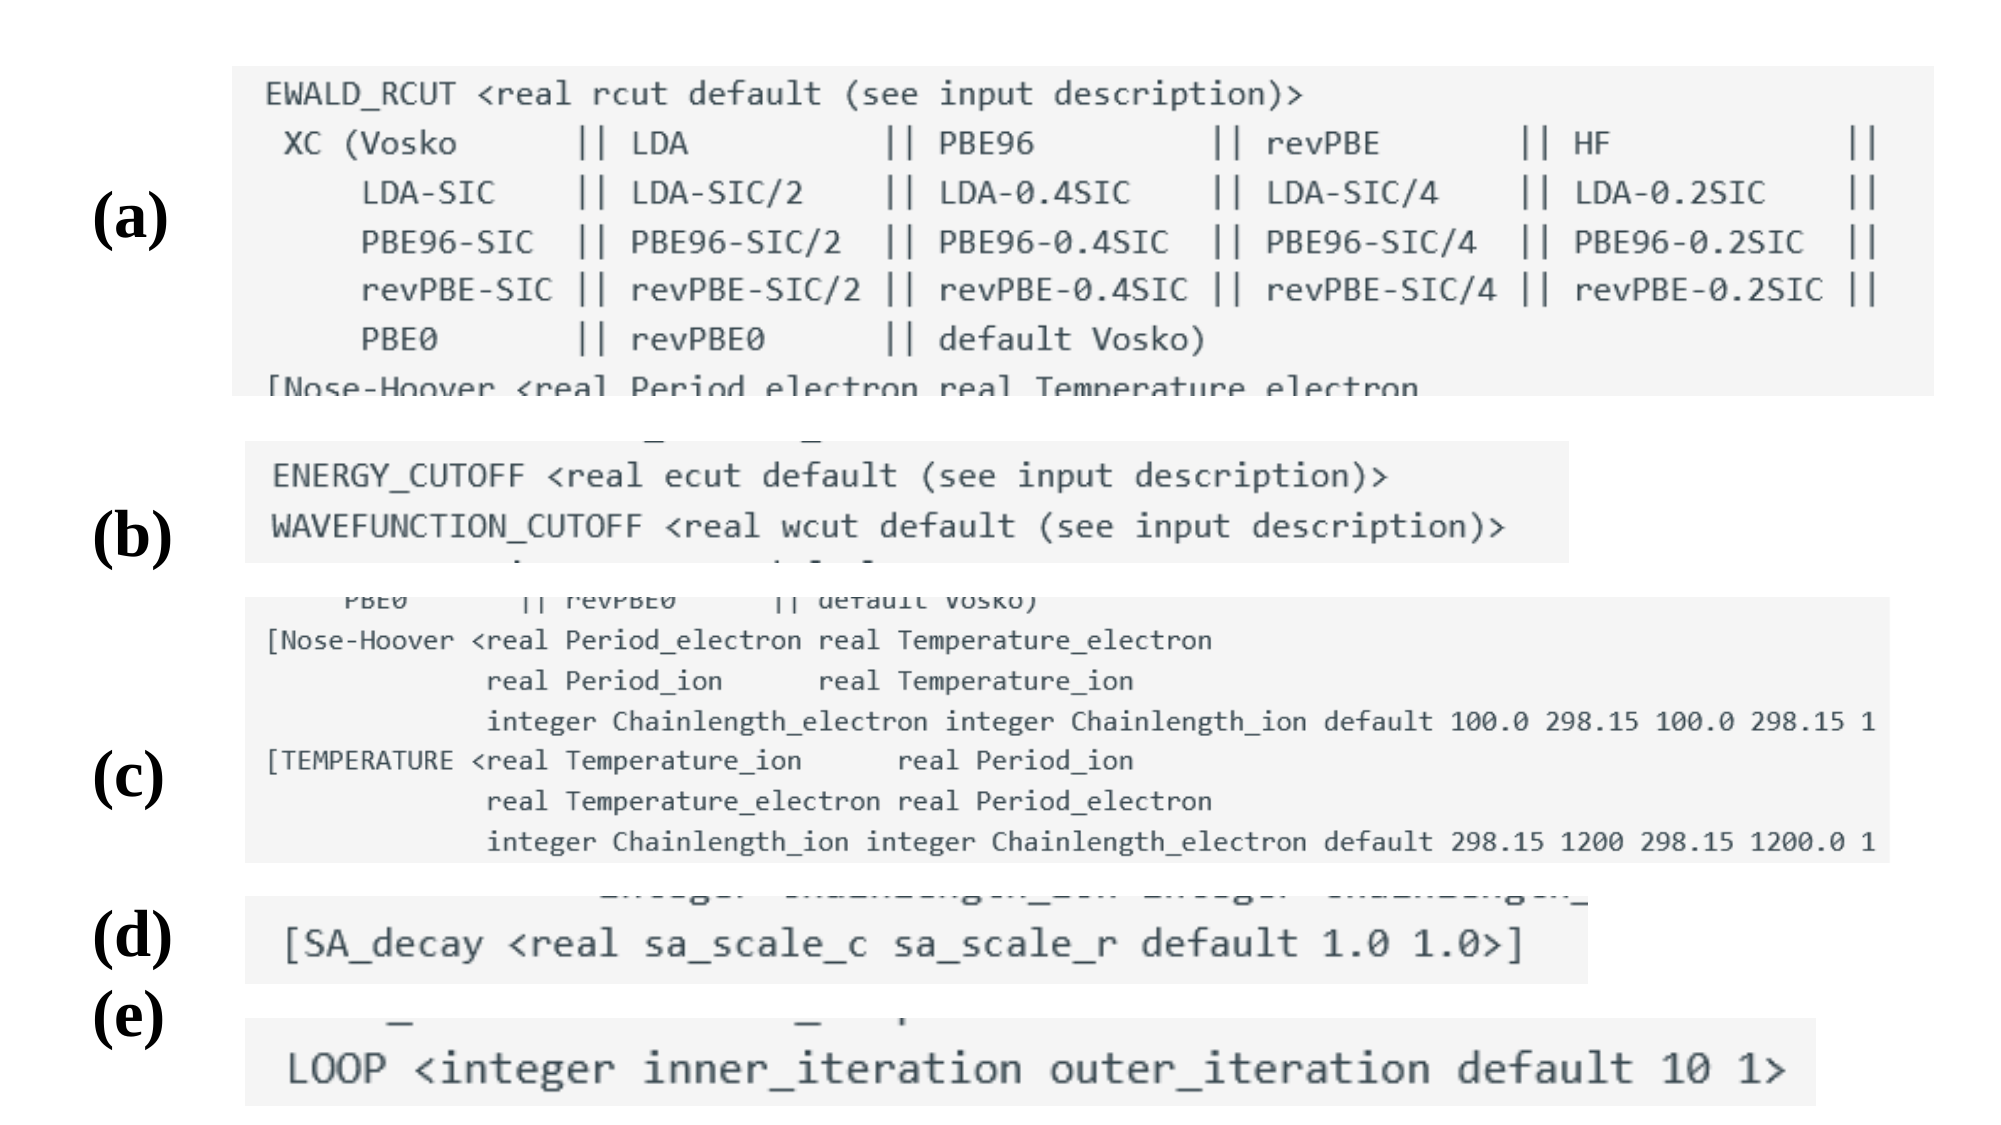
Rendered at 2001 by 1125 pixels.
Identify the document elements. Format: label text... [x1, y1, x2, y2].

picture [244, 596, 1912, 863]
picture [231, 65, 1934, 396]
picture [244, 896, 1589, 985]
text_box (a) (b) (c) (d) (e) [77, 162, 217, 1058]
picture [244, 440, 1569, 563]
picture [244, 1017, 1816, 1106]
